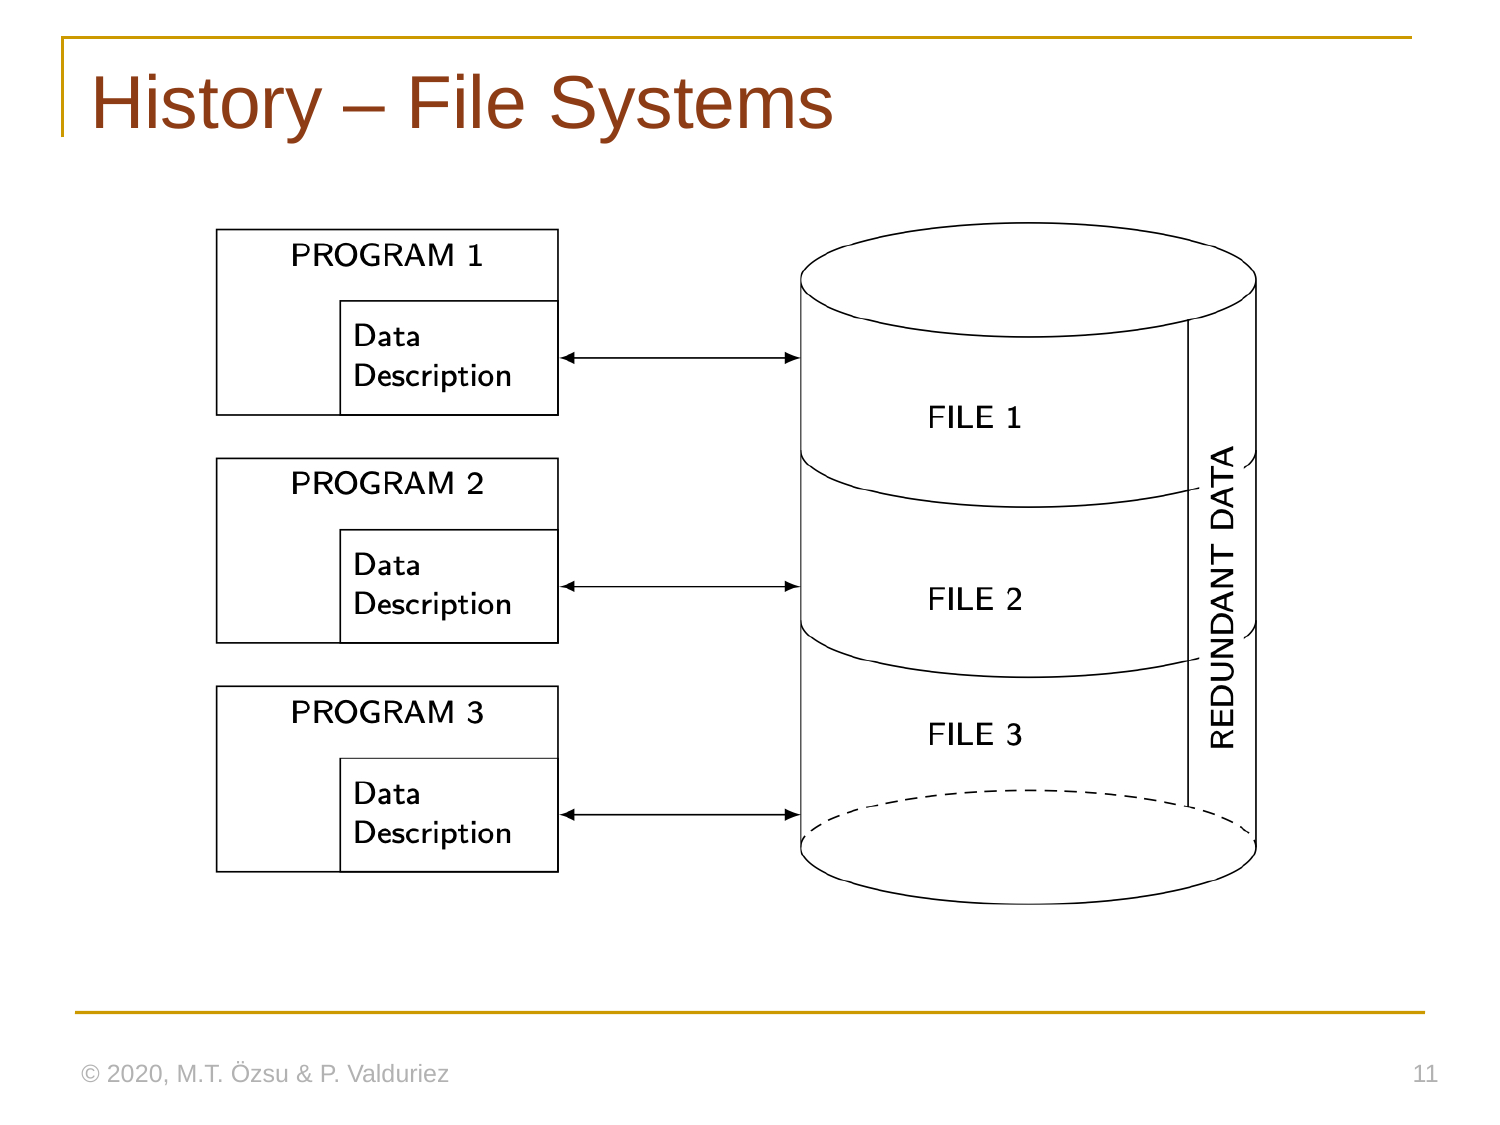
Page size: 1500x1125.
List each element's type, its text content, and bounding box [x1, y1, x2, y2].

slide_number 11 [1116, 1042, 1454, 1103]
title History – File Systems [74, 45, 1426, 233]
picture [204, 197, 1294, 929]
footer © 2020, M.T. Özsu & P. Valduriez [66, 1042, 573, 1103]
